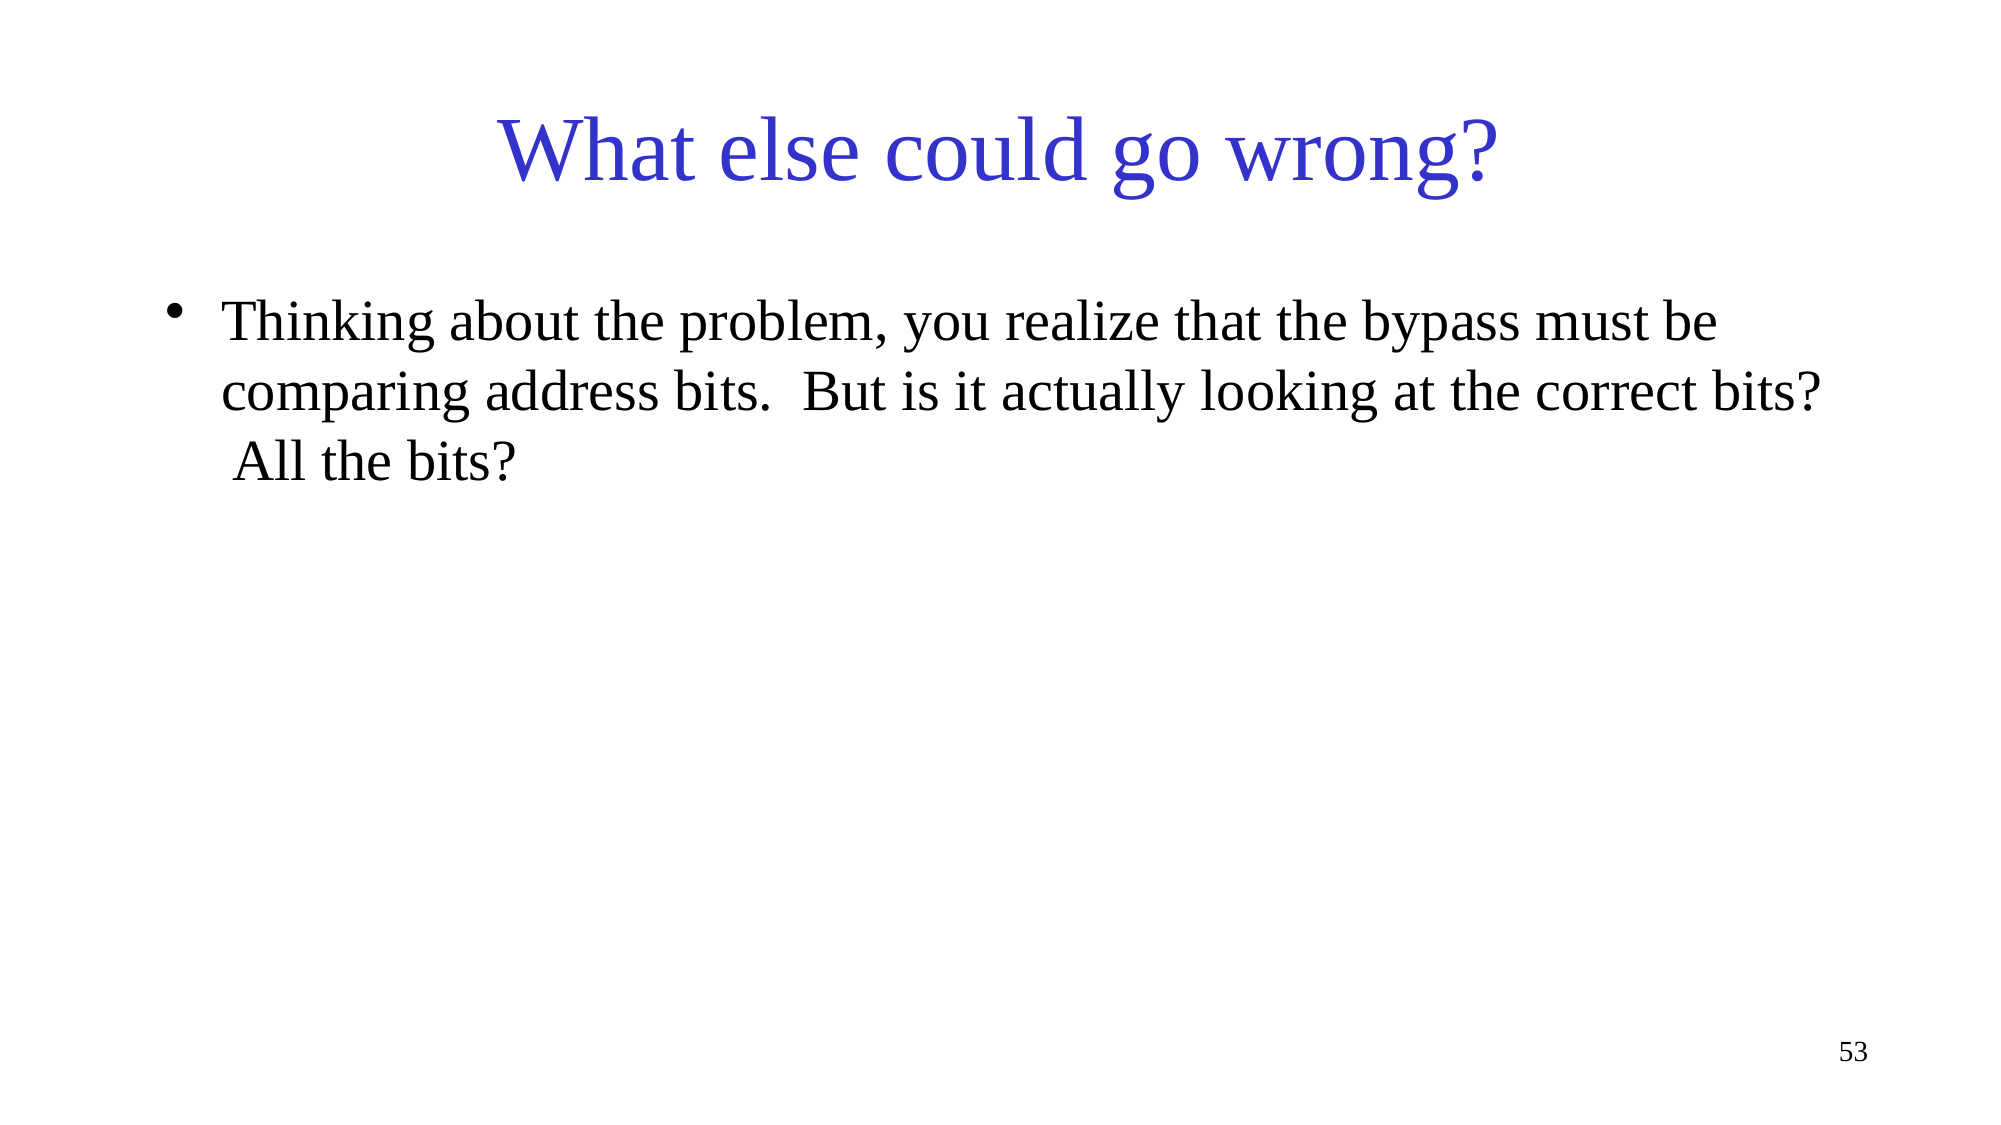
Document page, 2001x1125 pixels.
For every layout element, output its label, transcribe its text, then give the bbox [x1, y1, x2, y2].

list Thinking about the problem, you realize that the bypass must be comparing address bits. But is it actually looking at the correct bits? All the bits? [150, 275, 1850, 1000]
title What else could go wrong? [150, 50, 1850, 238]
